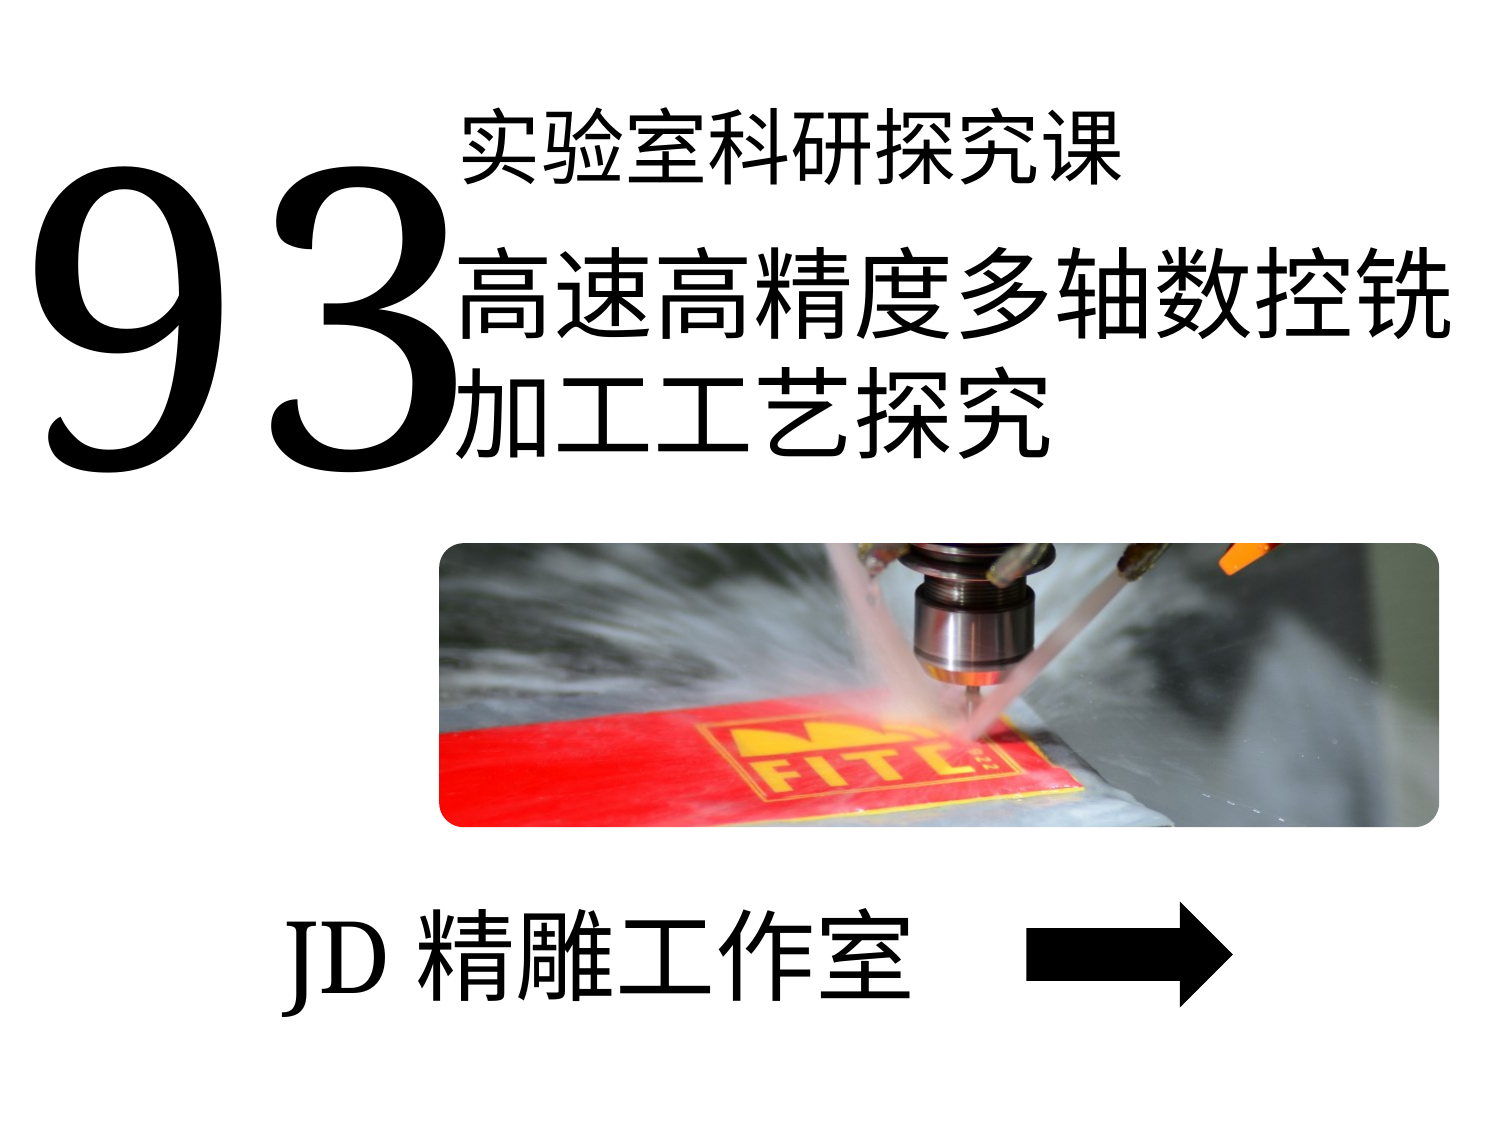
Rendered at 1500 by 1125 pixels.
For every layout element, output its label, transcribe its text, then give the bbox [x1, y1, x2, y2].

text_box 93 [0, 44, 507, 560]
text_box 高速高精度多轴数控铣加工工艺探究 [507, 223, 1500, 479]
picture [439, 543, 1440, 828]
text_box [268, 886, 1232, 1023]
text_box 实验室科研探究课 [442, 87, 1139, 203]
